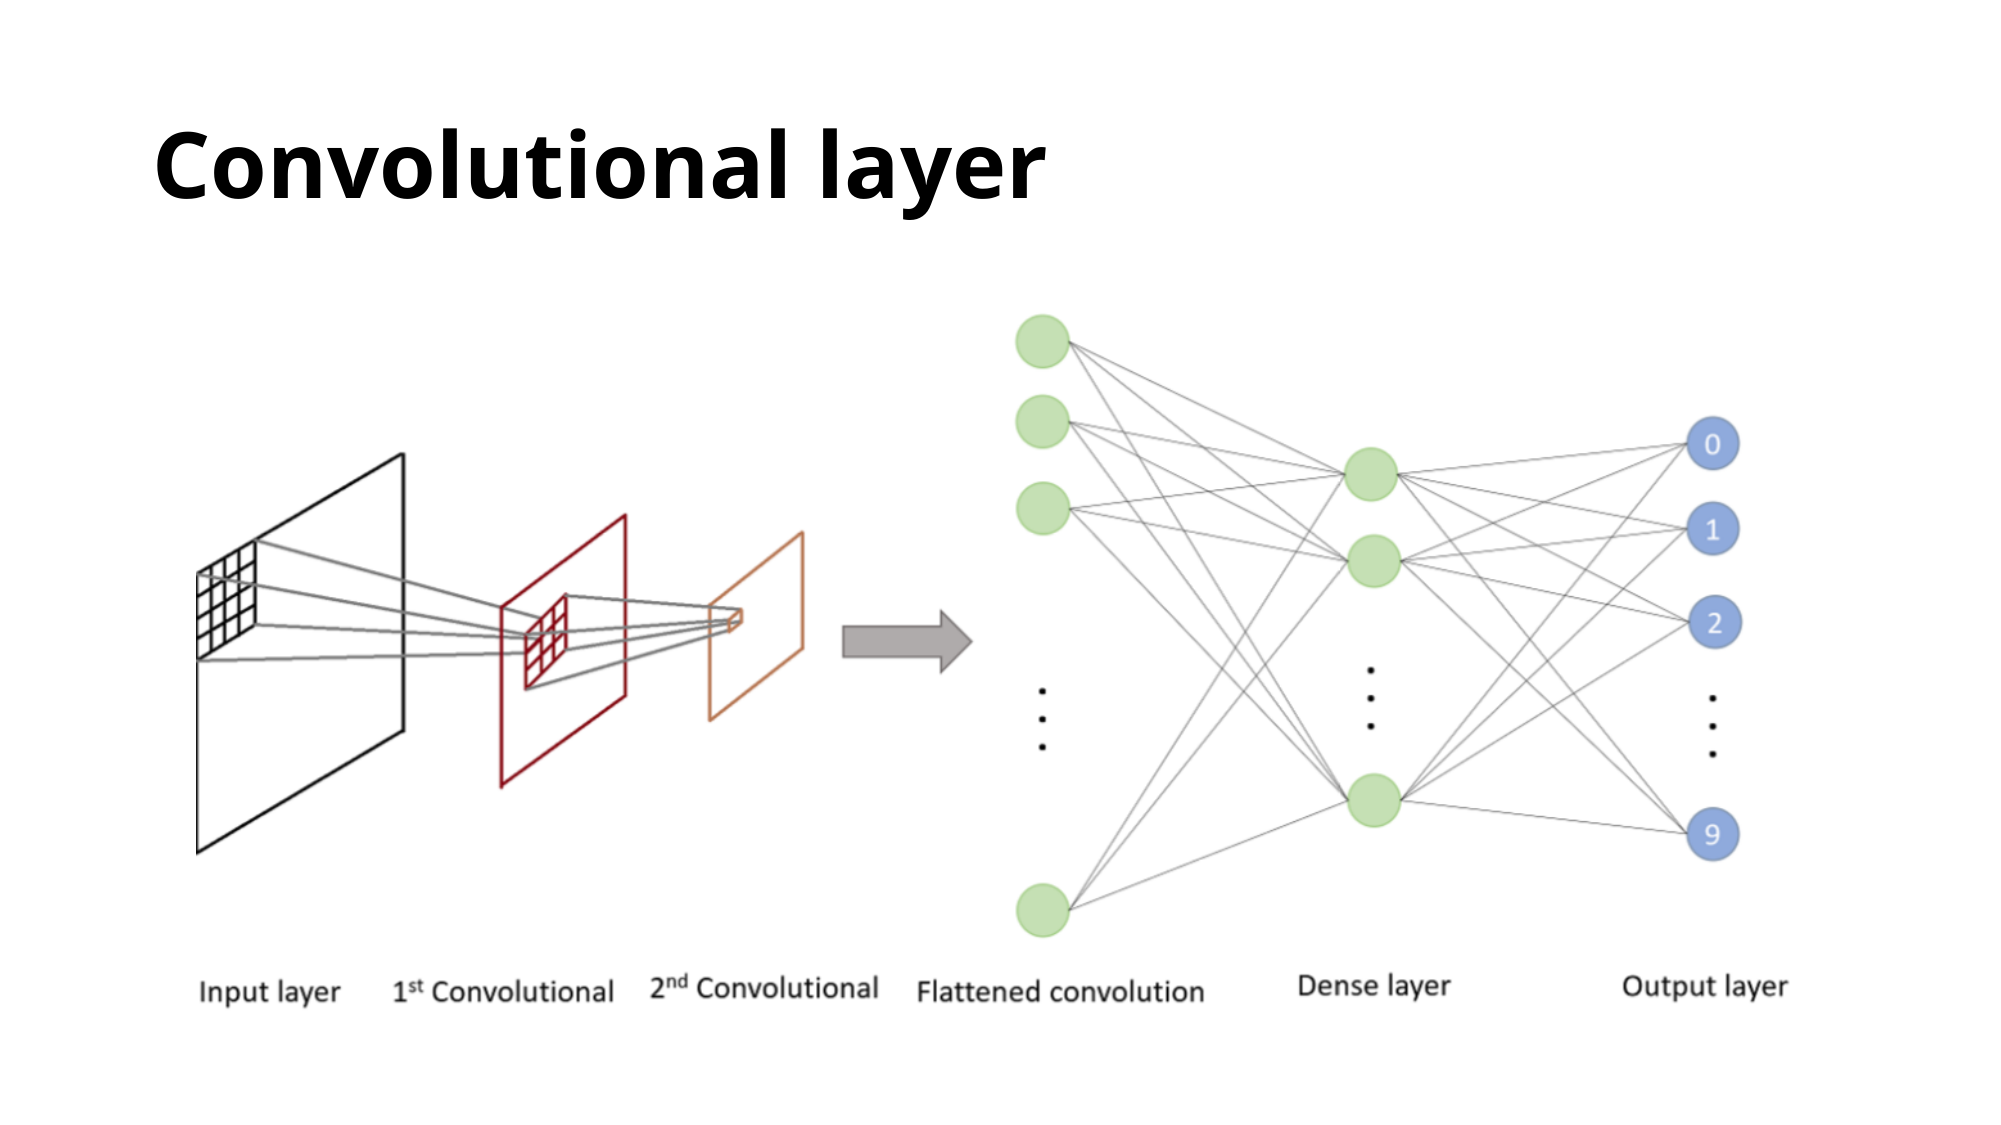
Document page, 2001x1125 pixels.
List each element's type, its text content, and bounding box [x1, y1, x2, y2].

title Convolutional layer [137, 59, 1863, 278]
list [196, 299, 1804, 1014]
